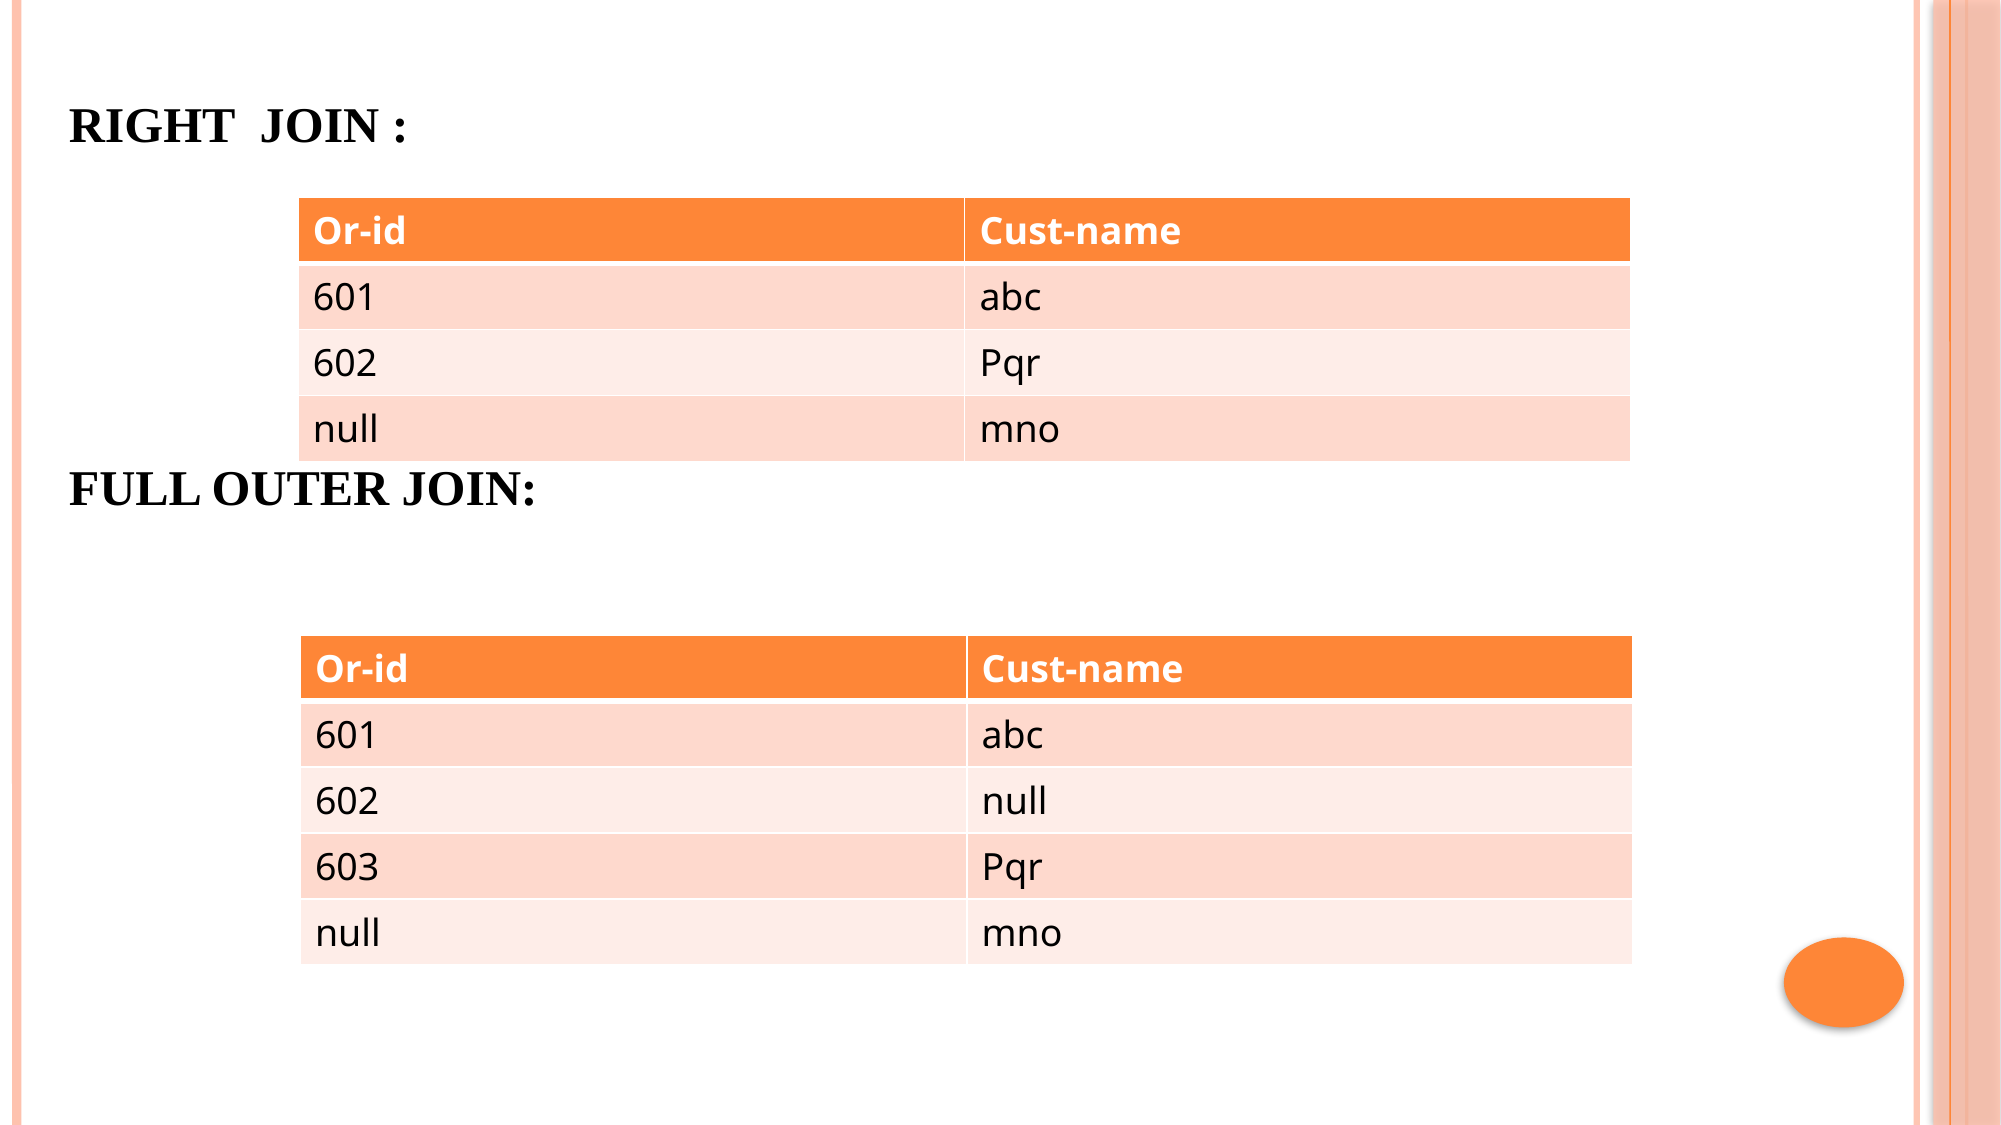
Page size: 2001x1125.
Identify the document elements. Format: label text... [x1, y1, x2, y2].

table_cell null [968, 768, 1632, 832]
table_cell 603 [301, 834, 966, 898]
table_header Cust-name [965, 198, 1630, 261]
table_cell 602 [301, 768, 966, 832]
table_cell null [301, 900, 966, 964]
table_cell Pqr [965, 330, 1630, 395]
table_header Or-id [301, 636, 966, 698]
list RIGHT JOIN : FULL OUTER JOIN: [54, 85, 1946, 1073]
table_header Cust-name [968, 636, 1632, 698]
table_cell mno [968, 900, 1632, 964]
table_cell abc [968, 704, 1632, 766]
table_header Or-id [299, 198, 964, 261]
table_cell 602 [299, 330, 964, 395]
table_cell 601 [301, 704, 966, 766]
table_cell Pqr [968, 834, 1632, 898]
table_cell mno [965, 396, 1630, 461]
table_cell abc [965, 266, 1630, 329]
table_cell 601 [299, 266, 964, 329]
table_cell null [299, 396, 964, 461]
